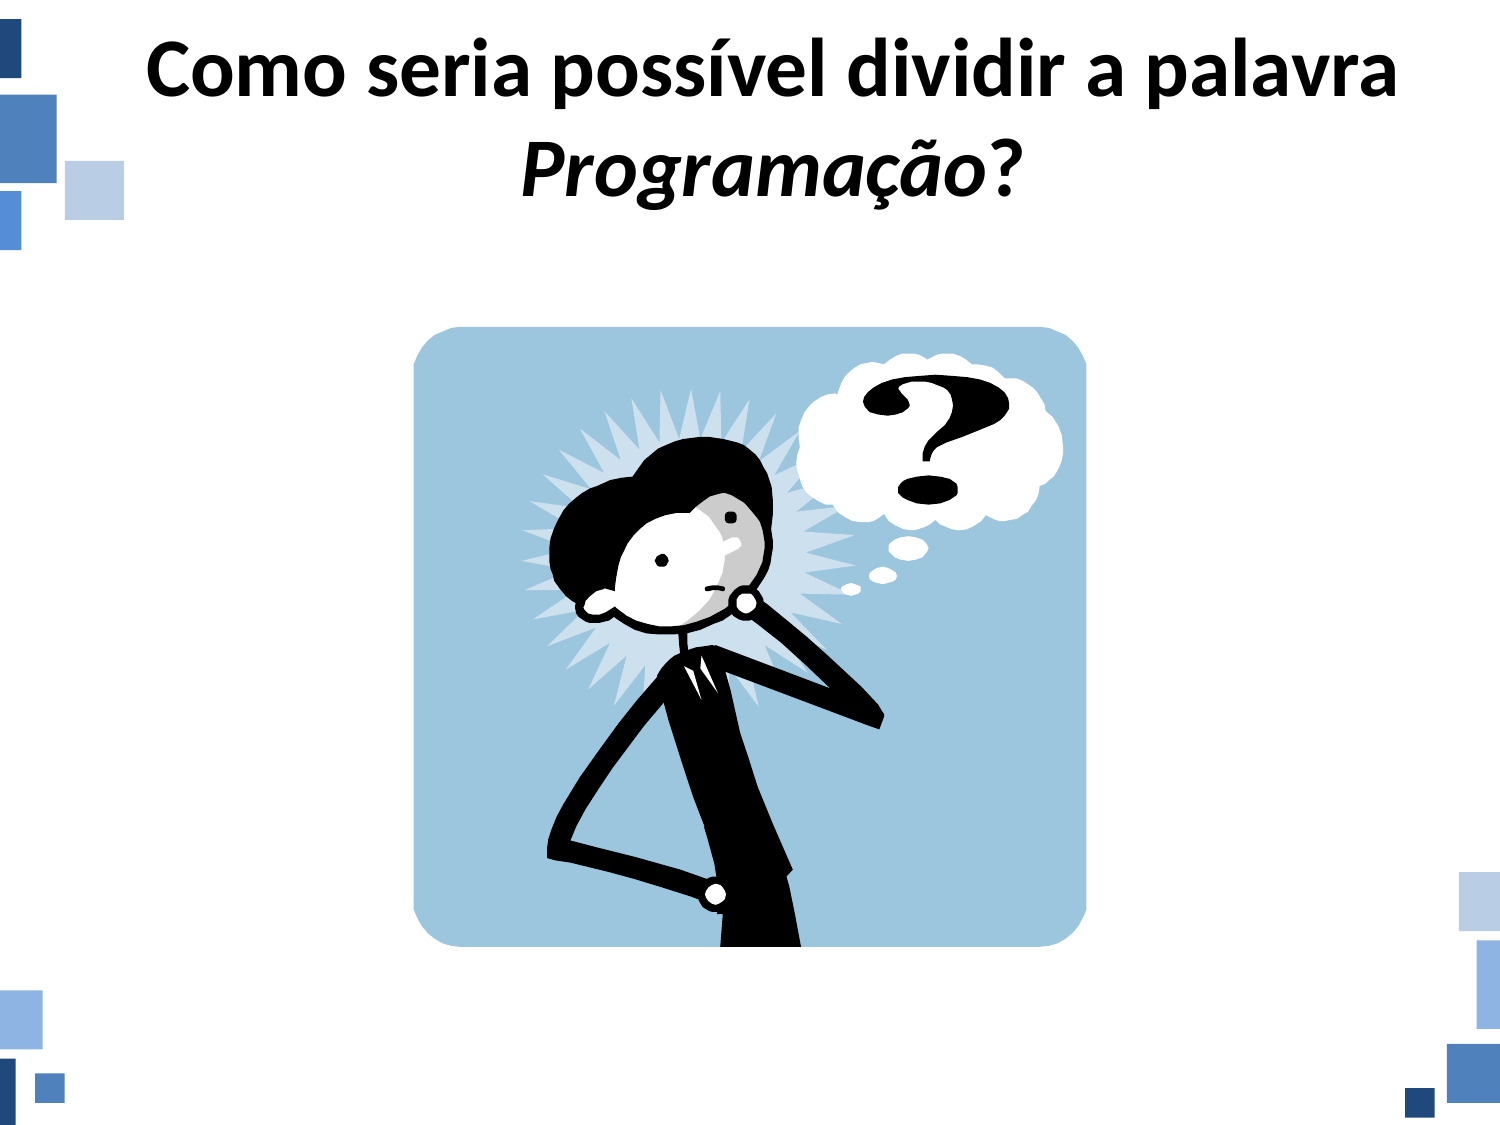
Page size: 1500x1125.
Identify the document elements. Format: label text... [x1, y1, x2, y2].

title Como seria possível dividir a palavra Programação? [64, 19, 1483, 207]
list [411, 324, 1089, 950]
